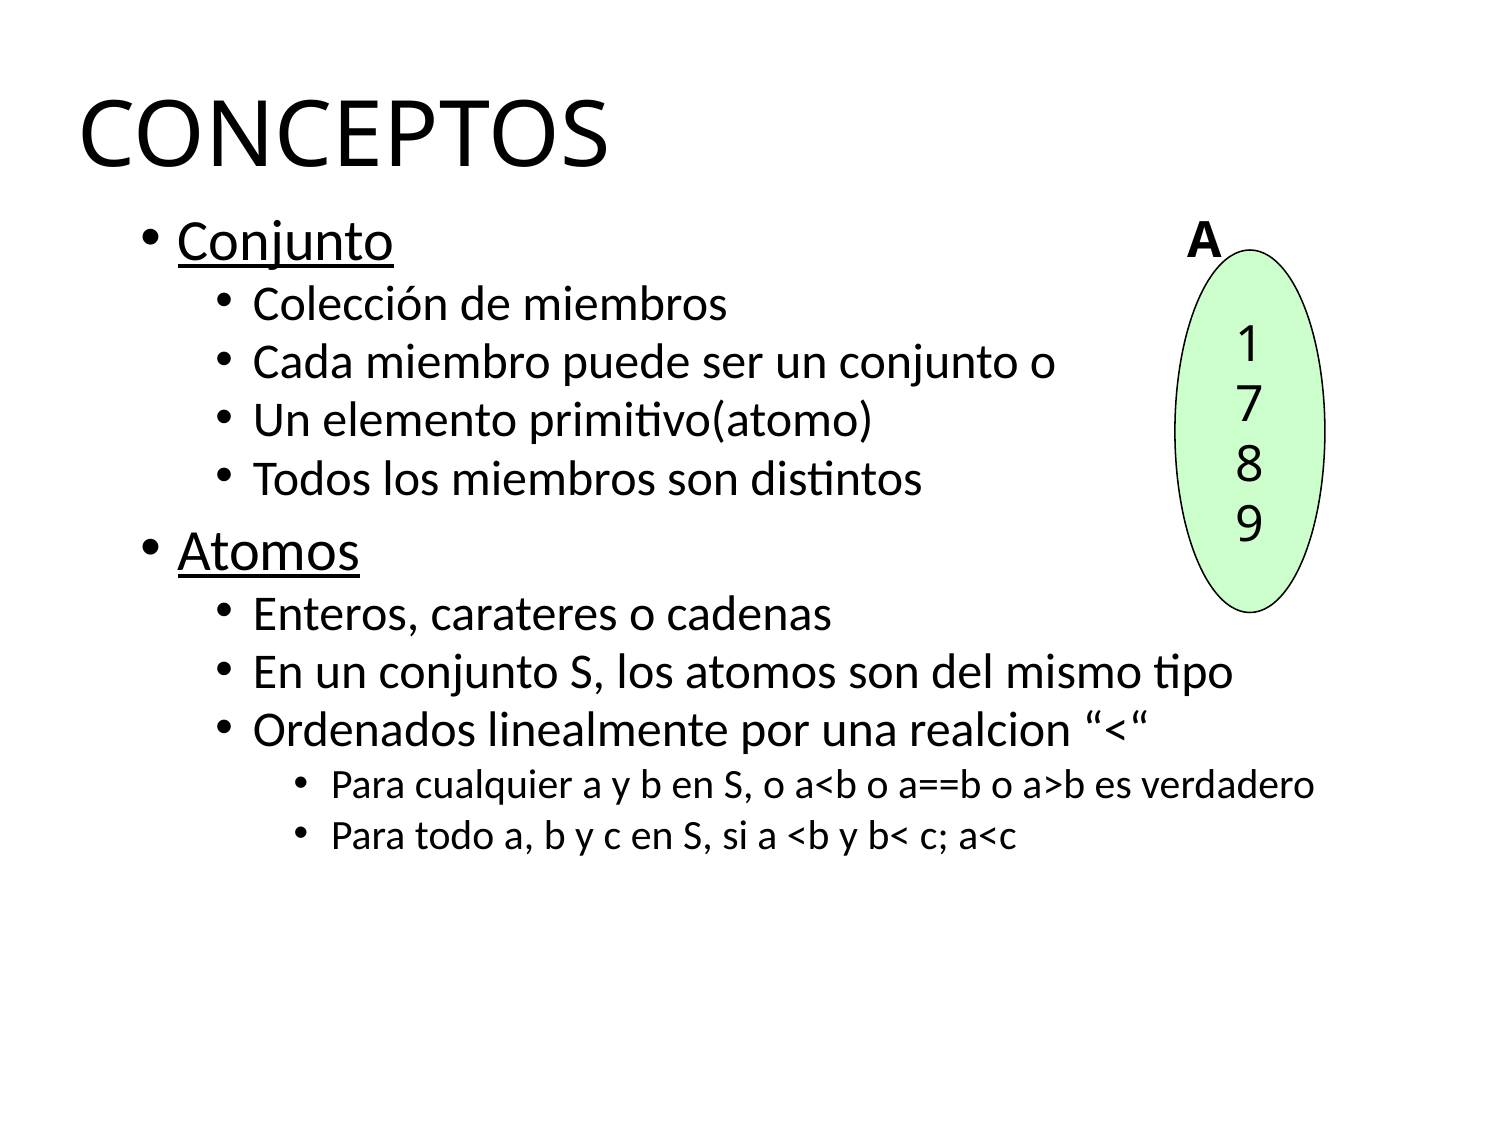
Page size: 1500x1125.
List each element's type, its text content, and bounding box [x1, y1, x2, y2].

title CONCEPTOS [62, 42, 1413, 231]
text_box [1171, 199, 1326, 613]
text_box Conjunto Colección de miembros Cada miembro puede ser un conjunto o Un elemento primitivo(atomo) Todos los miembros son distintos Atomos Enteros, carateres o cadenas En un conjunto S, los atomos son del mismo tipo Ordenados linealmente por una realcion “<“ Para cualquier a y b en S, o a<b o a==b o a>b es verdadero Para todo a, b y c en S, si a <b y b< c; a<c [125, 207, 1483, 883]
